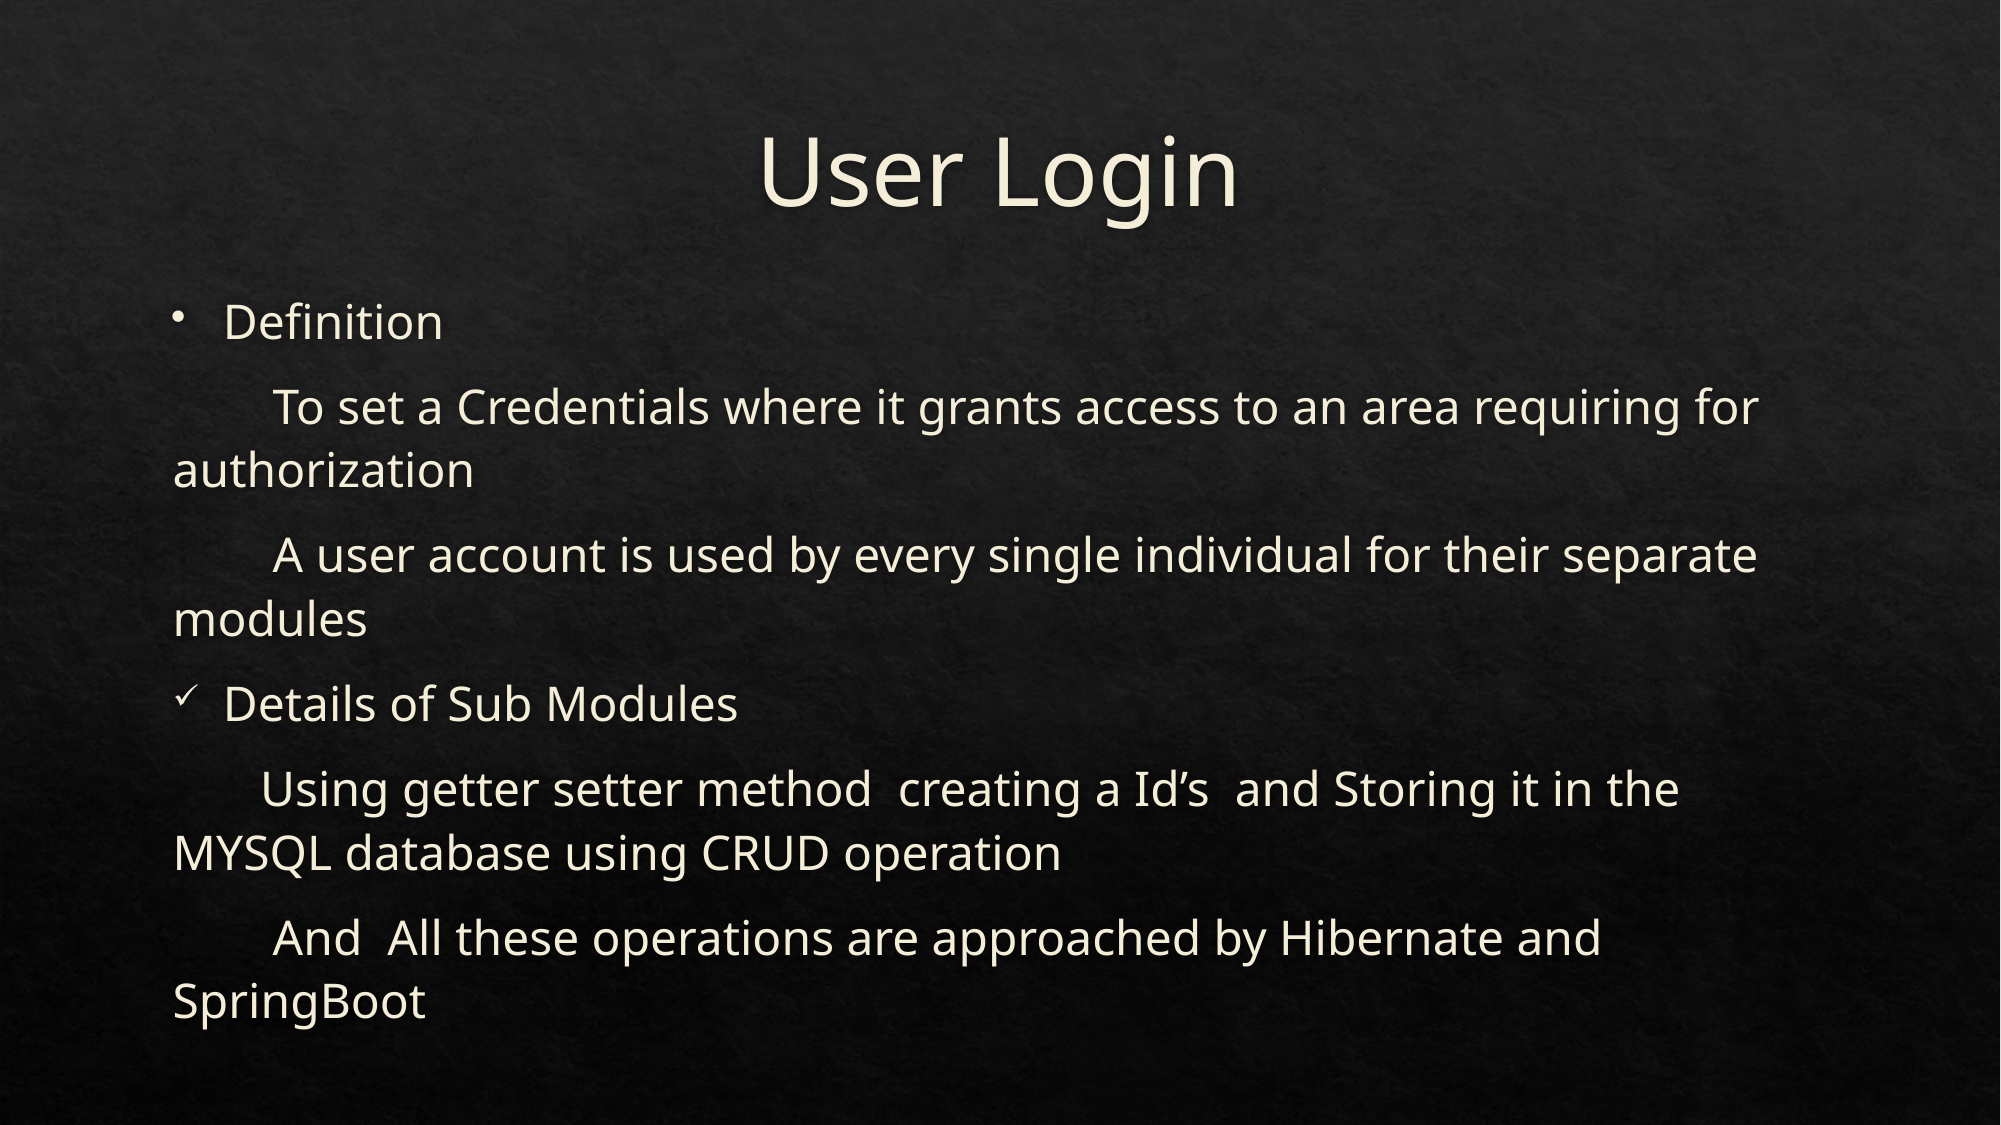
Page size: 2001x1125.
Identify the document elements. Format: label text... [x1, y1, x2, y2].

title User Login [149, 71, 1849, 273]
list Definition To set a Credentials where it grants access to an area requiring for authorization A user account is used by every single individual for their separate modules Details of Sub Modules Using getter setter method creating a Id’s and Storing it in the MYSQL database using CRUD operation And All these operations are approached by Hibernate and SpringBoot [151, 278, 1851, 888]
